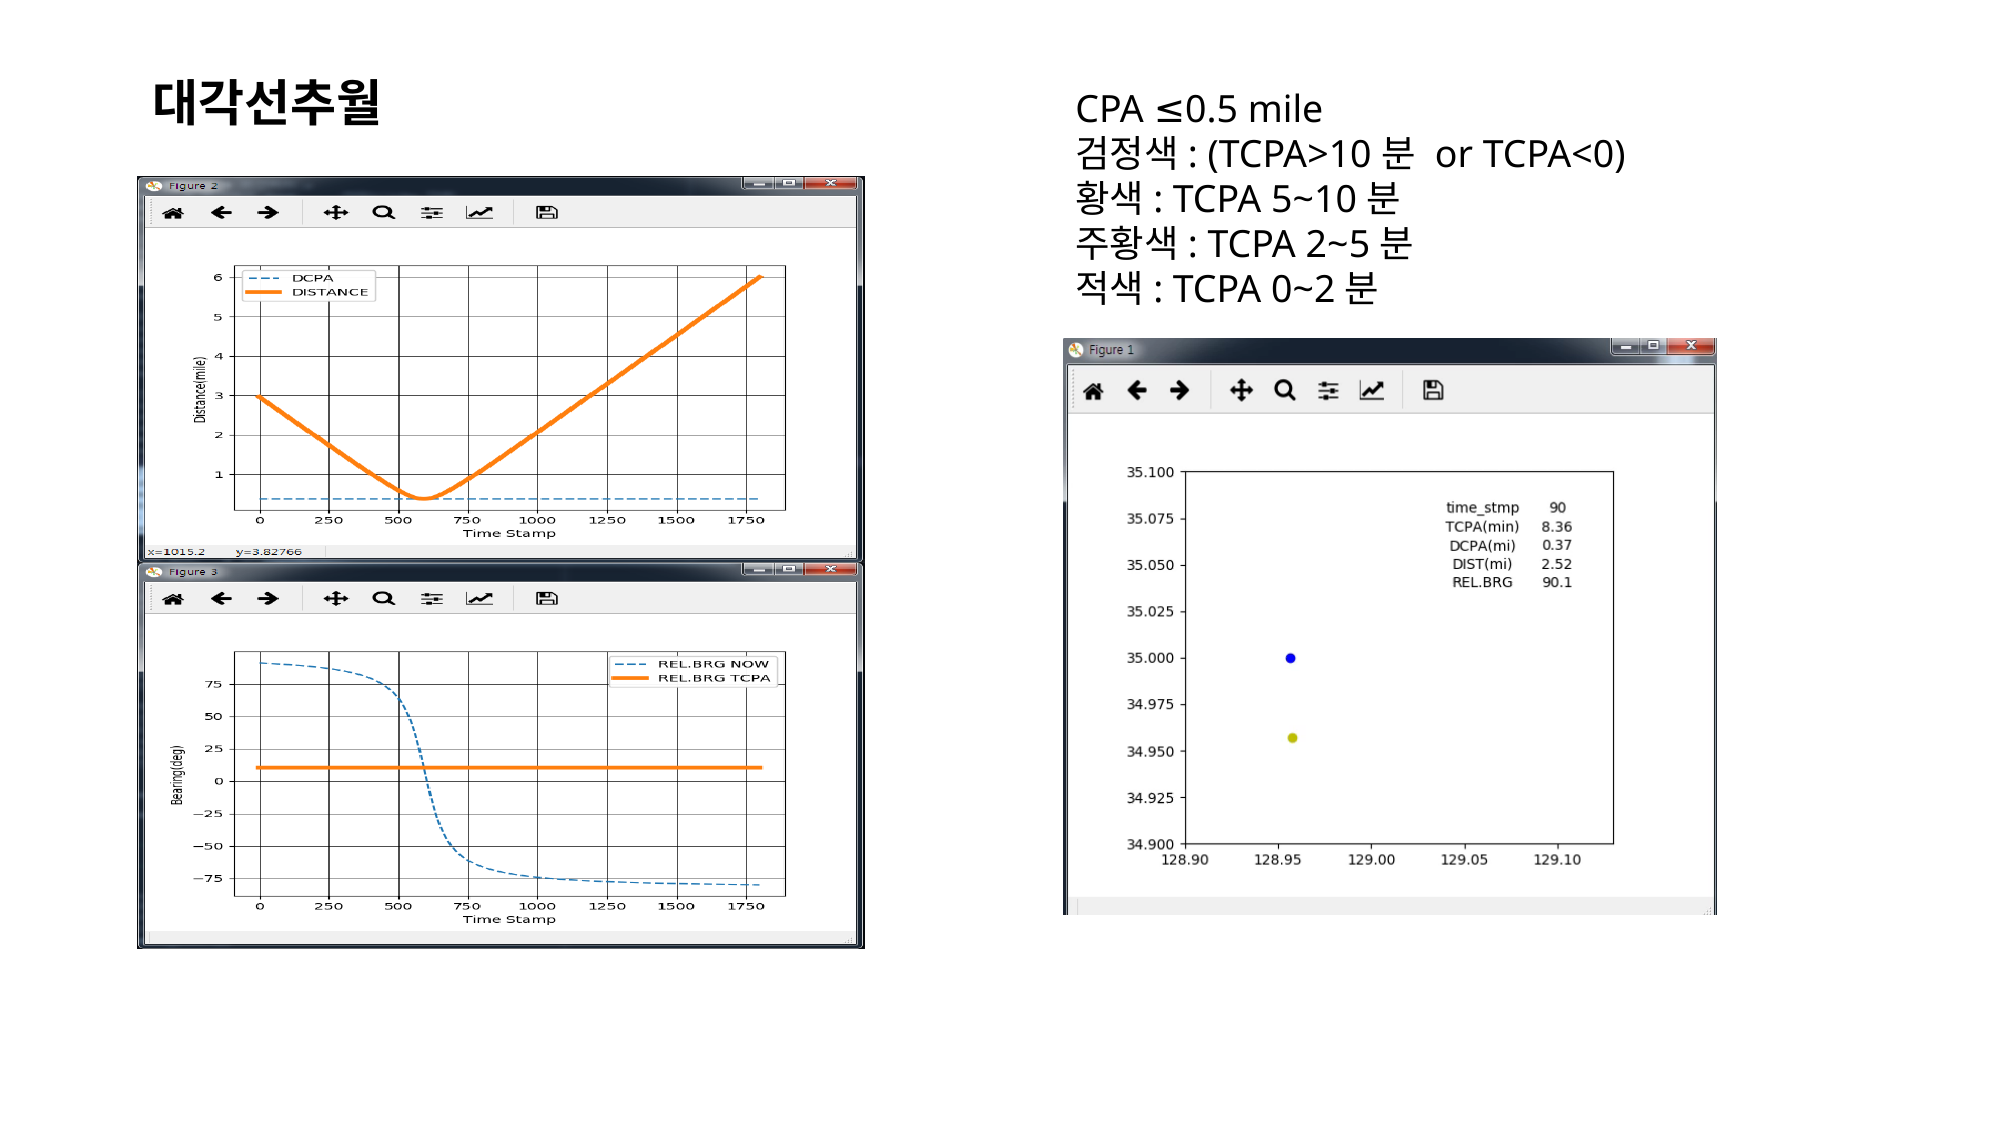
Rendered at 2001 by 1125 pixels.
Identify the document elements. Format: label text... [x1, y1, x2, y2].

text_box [1062, 337, 1718, 916]
text_box CPA ≤0.5 mile 검정색: (TCPA>10분 or TCPA<0) 황색: TCPA 5~10분 주황색: TCPA 2~5분 적색: TCPA 0~2분 [1060, 77, 1641, 318]
title 대각선추월 [137, 59, 1863, 151]
picture [137, 176, 865, 949]
